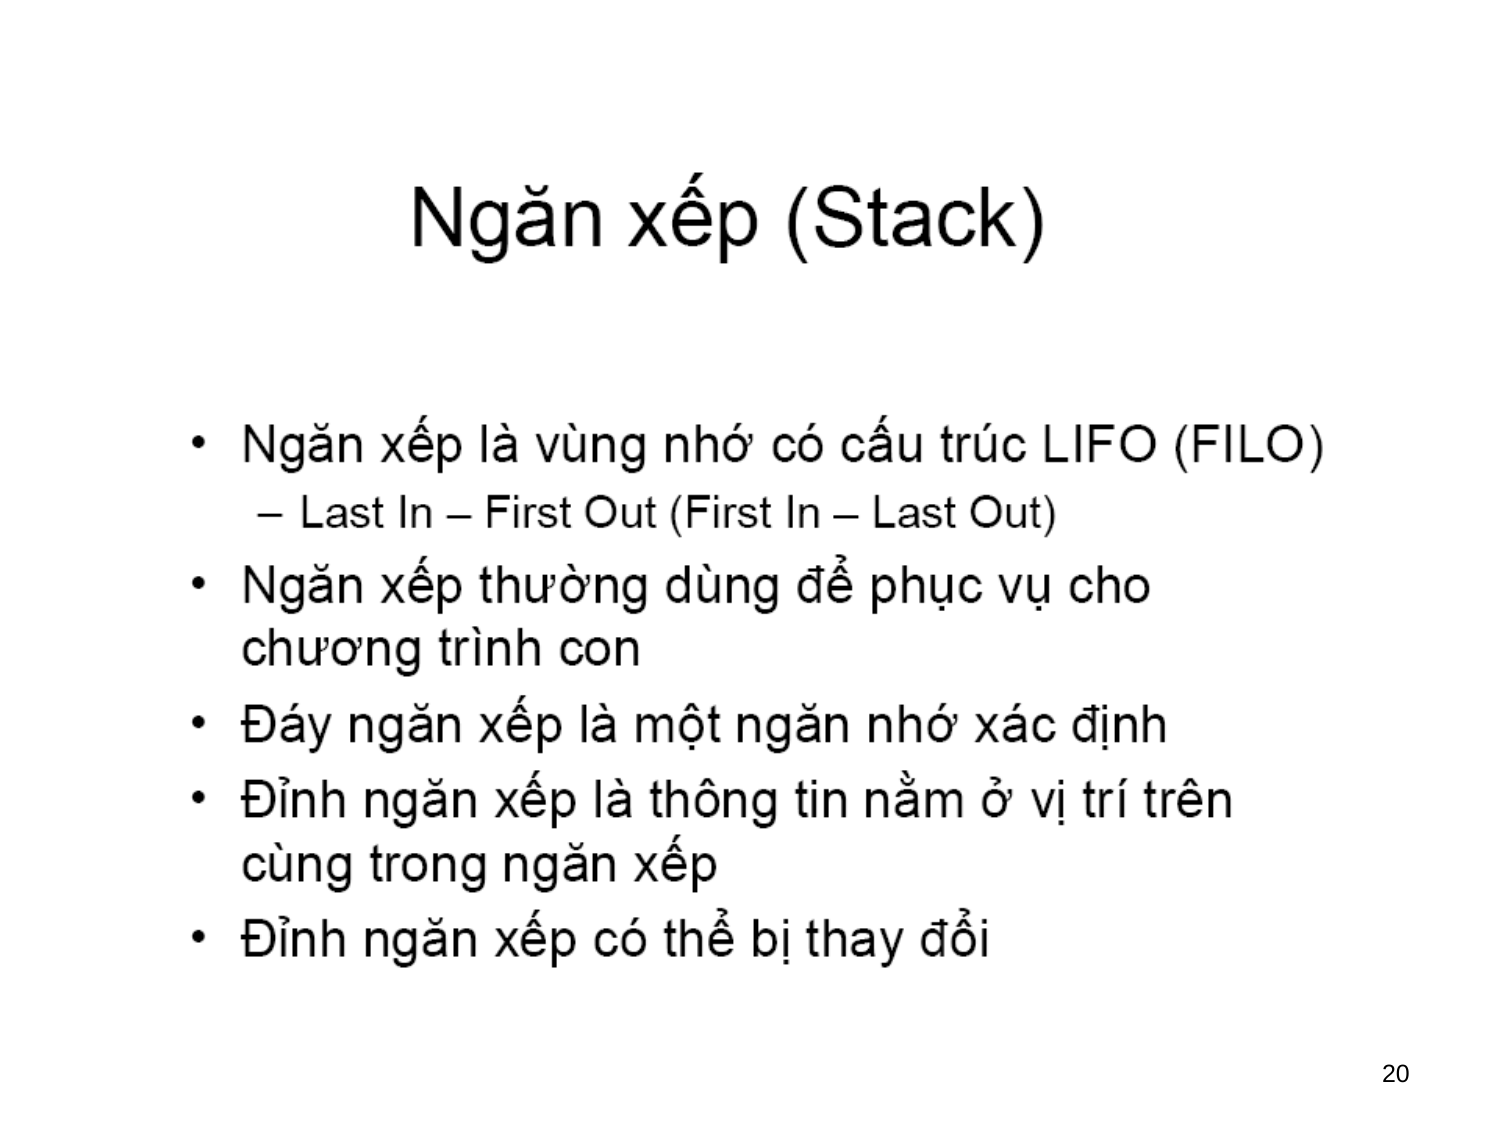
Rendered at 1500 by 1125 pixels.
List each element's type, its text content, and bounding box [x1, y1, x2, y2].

picture [112, 140, 1388, 985]
slide_number 20 [1074, 1042, 1425, 1103]
